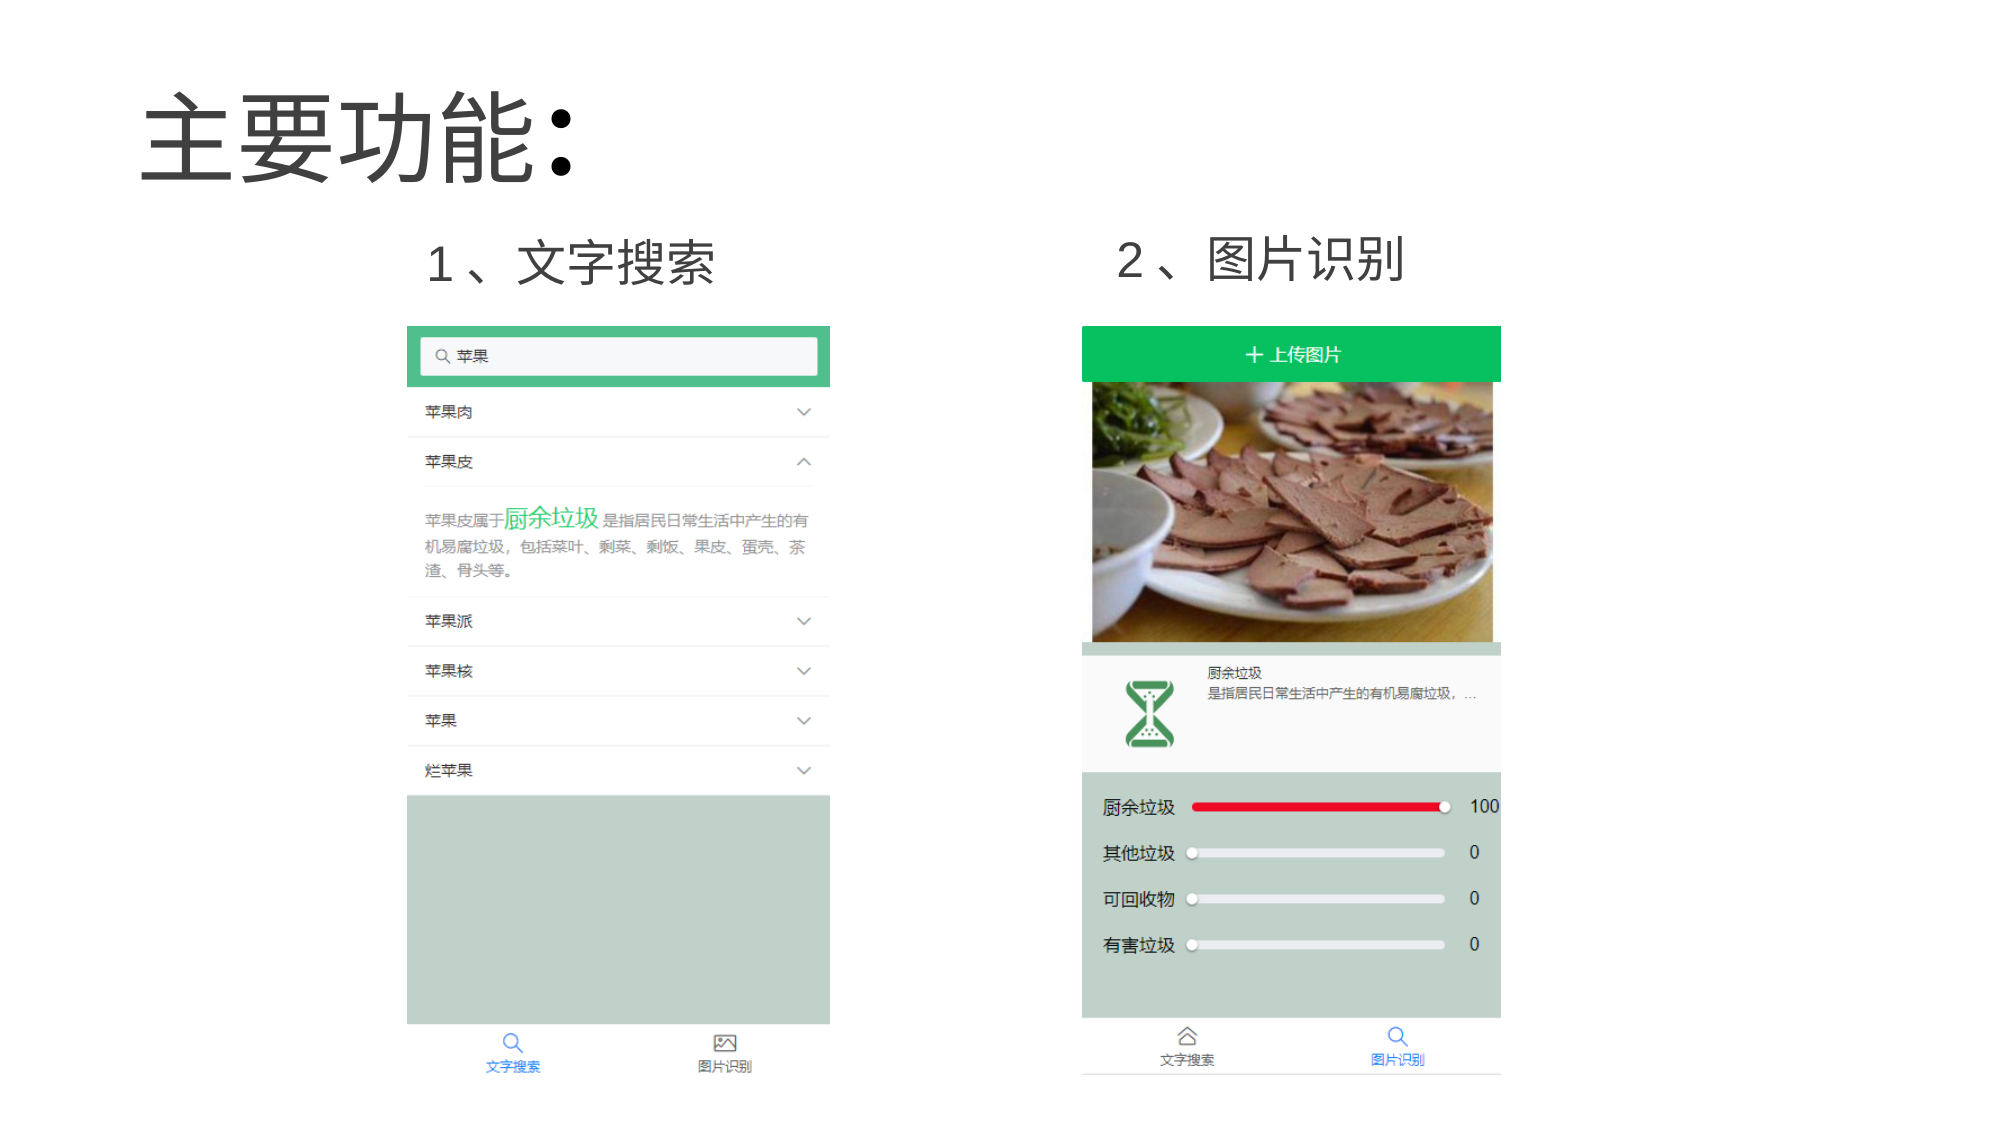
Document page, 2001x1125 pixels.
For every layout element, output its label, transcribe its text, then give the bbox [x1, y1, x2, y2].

text_box 2、图片识别 [1026, 160, 1556, 295]
text_box 1、文字搜索 [336, 163, 866, 299]
picture [406, 326, 830, 1075]
text_box 主要功能： [121, 68, 652, 204]
picture [1082, 326, 1501, 1075]
